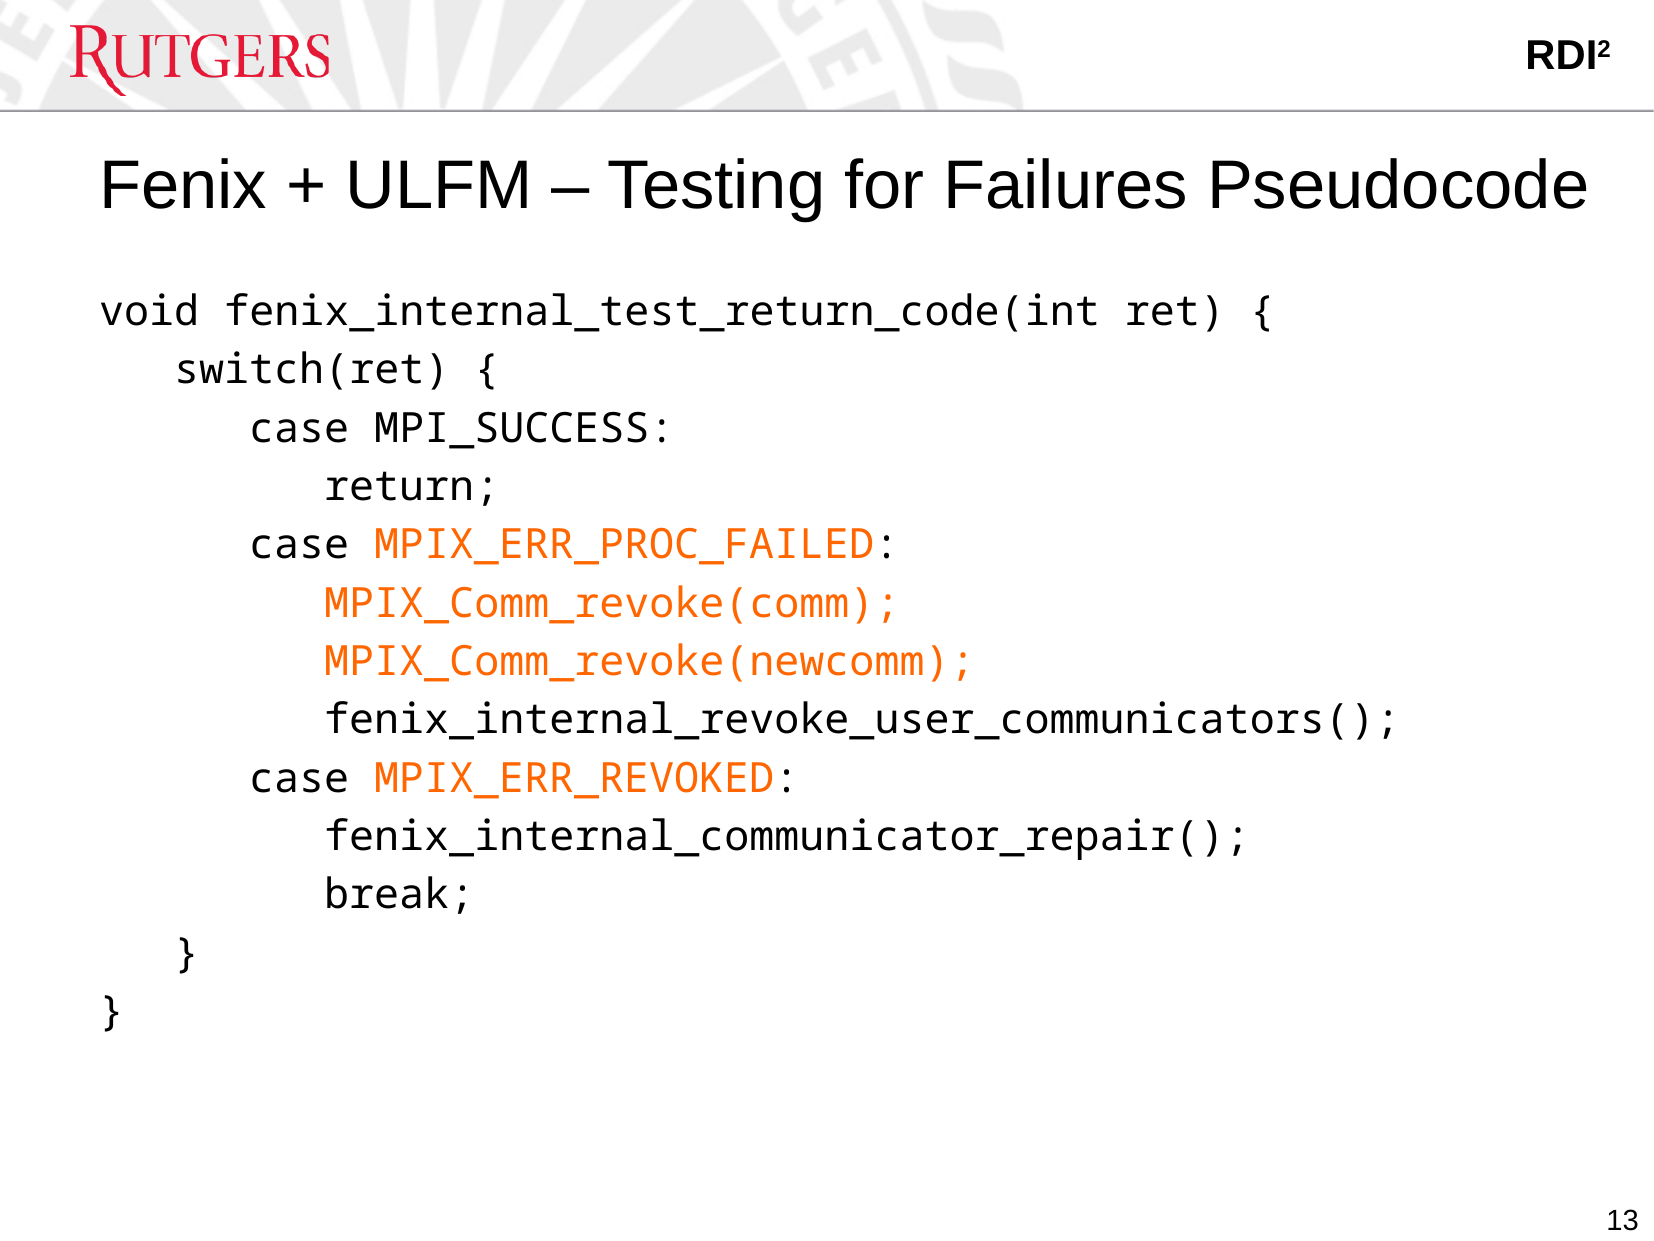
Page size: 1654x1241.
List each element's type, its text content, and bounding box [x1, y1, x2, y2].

title Fenix + ULFM – Testing for Failures Pseudocode [82, 108, 1654, 255]
list void fenix_internal_test_return_code(int ret) { switch(ret) { case MPI_SUCCESS: return; case MPIX_ERR_PROC_FAILED: MPIX_Comm_revoke(comm); MPIX_Comm_revoke(newcomm); fenix_internal_revoke_user_communicators(); case MPIX_ERR_REVOKED: fenix_internal_communicator_repair(); break; } } [82, 275, 1571, 1096]
picture [0, 0, 1654, 112]
